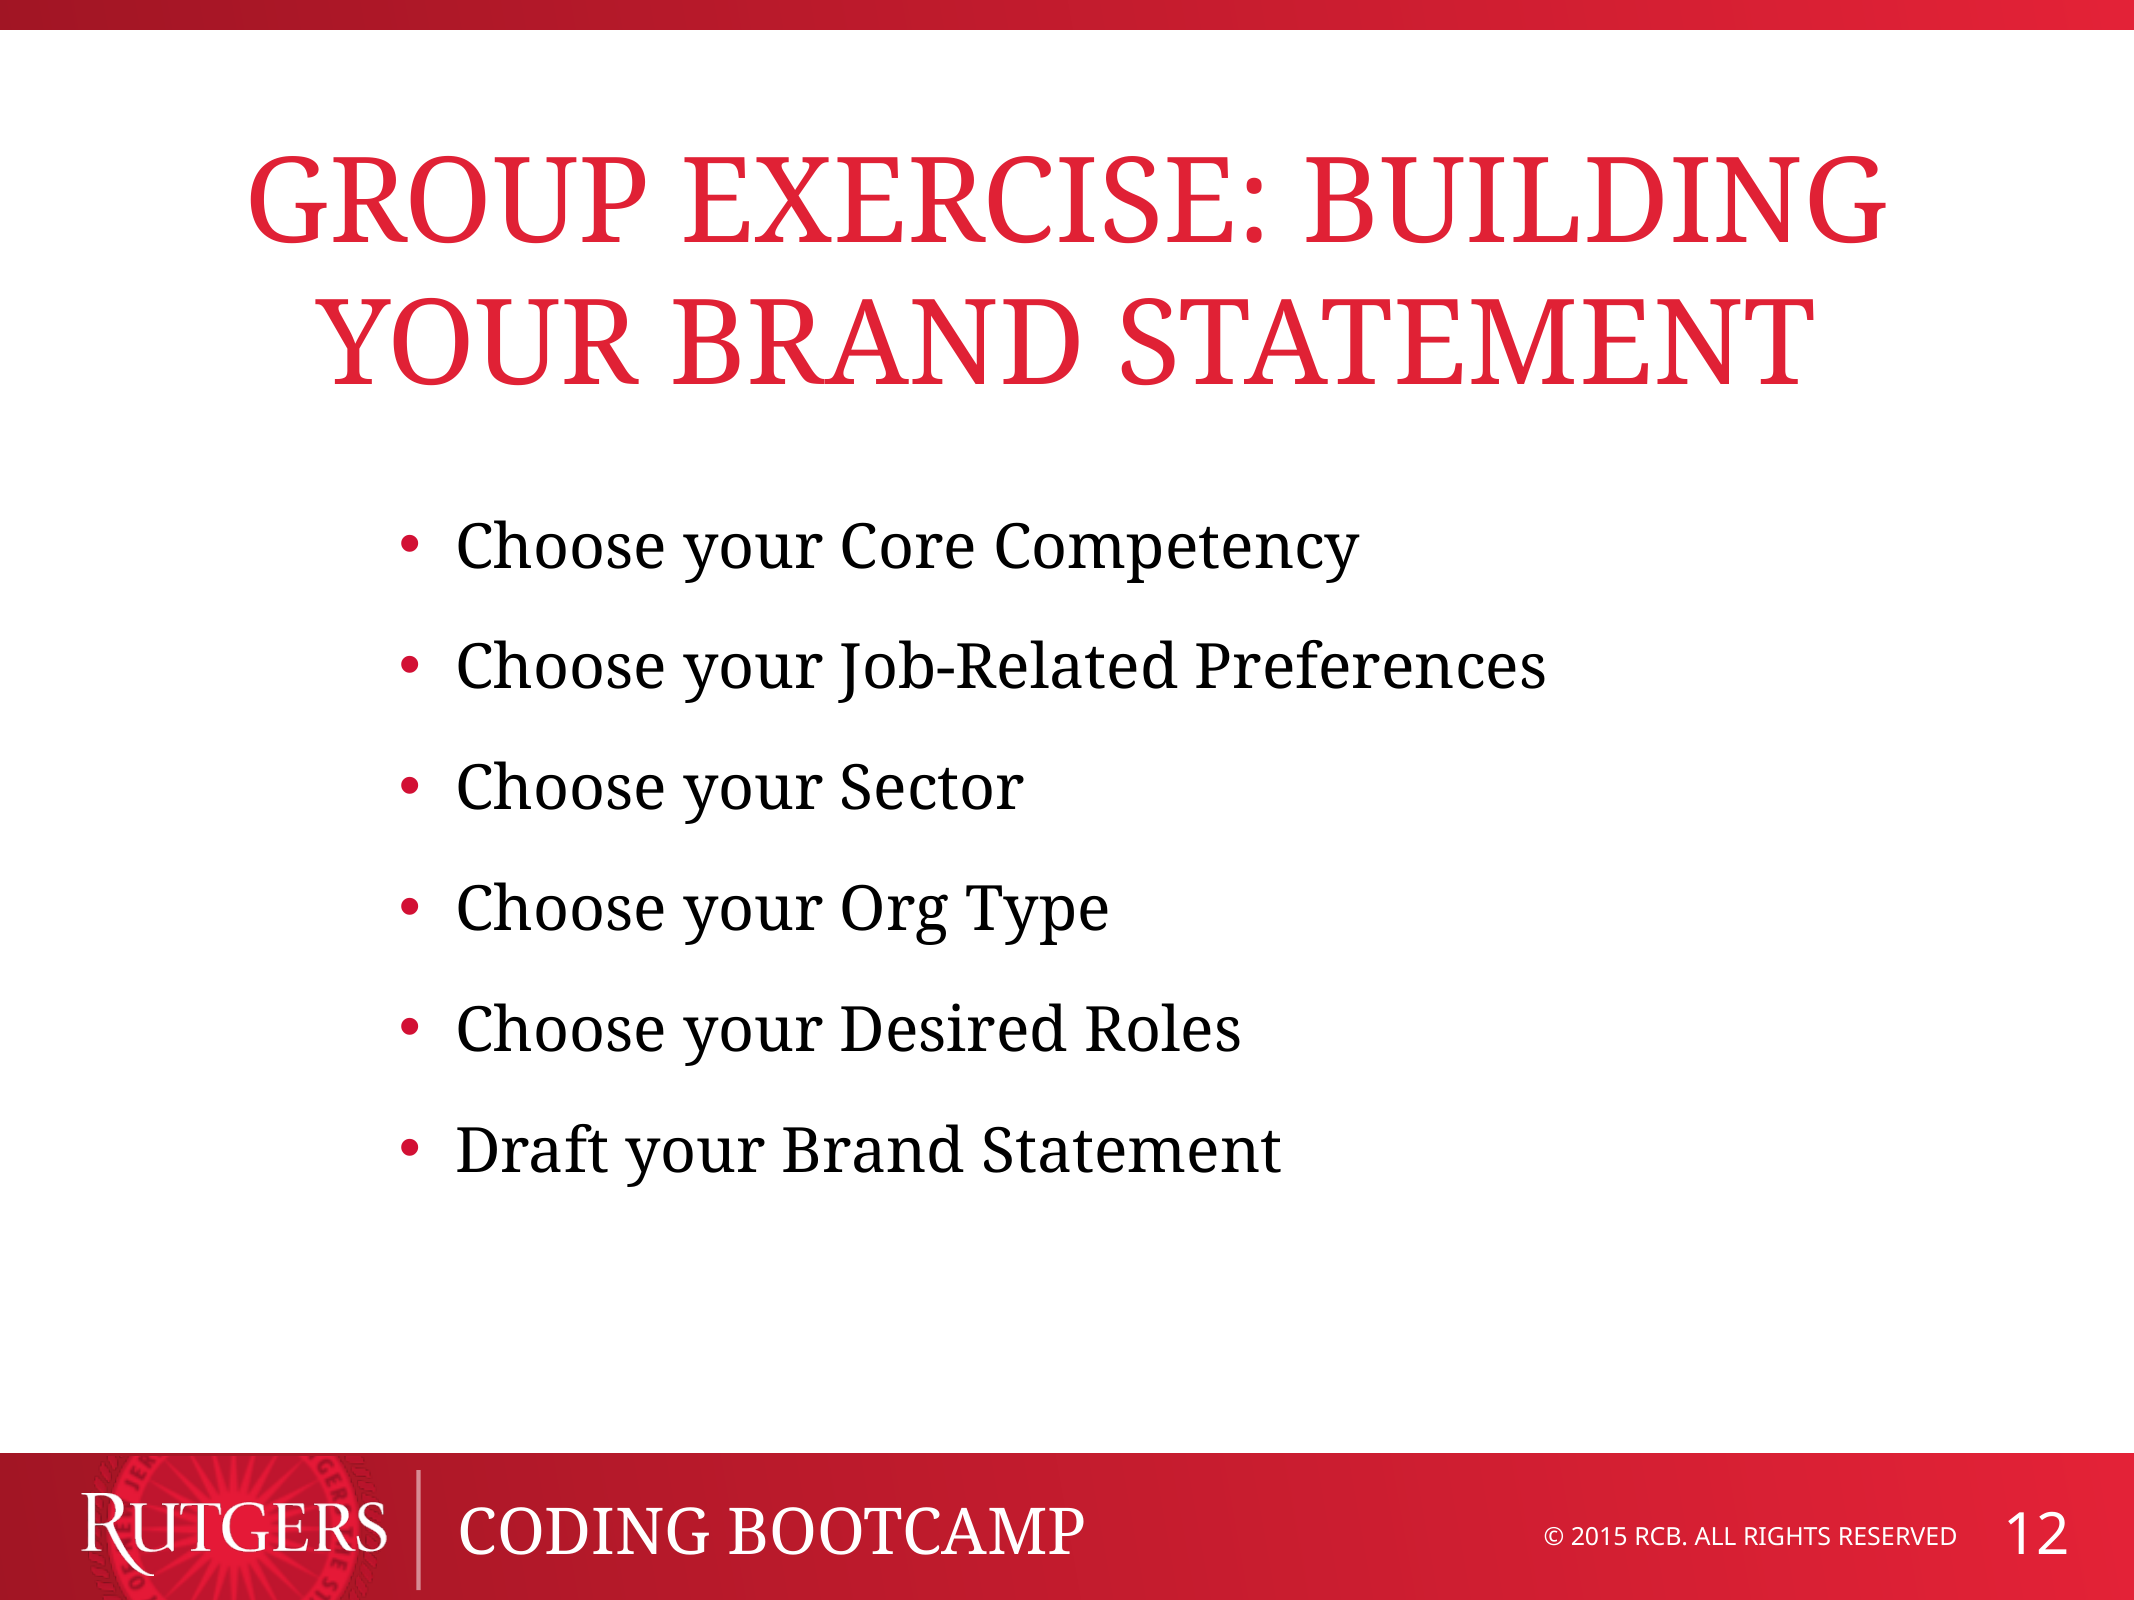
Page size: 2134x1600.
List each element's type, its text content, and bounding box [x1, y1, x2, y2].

picture [80, 1455, 387, 1600]
text_box [0, 0, 2134, 30]
text_box Choose your Core Competency Choose your Job-Related Preferences Choose your Sector Choose your Org Type Choose your Desired Roles Draft your Brand Statement [398, 505, 1735, 1185]
text_box CODING BOOTCAMP [386, 1489, 1401, 1568]
text_box [0, 1453, 2134, 1600]
text_box 12 [1968, 1495, 2071, 1575]
text_box GROUP EXERCISE: BUILDING YOUR BRAND STATEMENT [117, 123, 2016, 409]
text_box © 2015 RCB. ALL RIGHTS RESERVED [1543, 1520, 1959, 1551]
